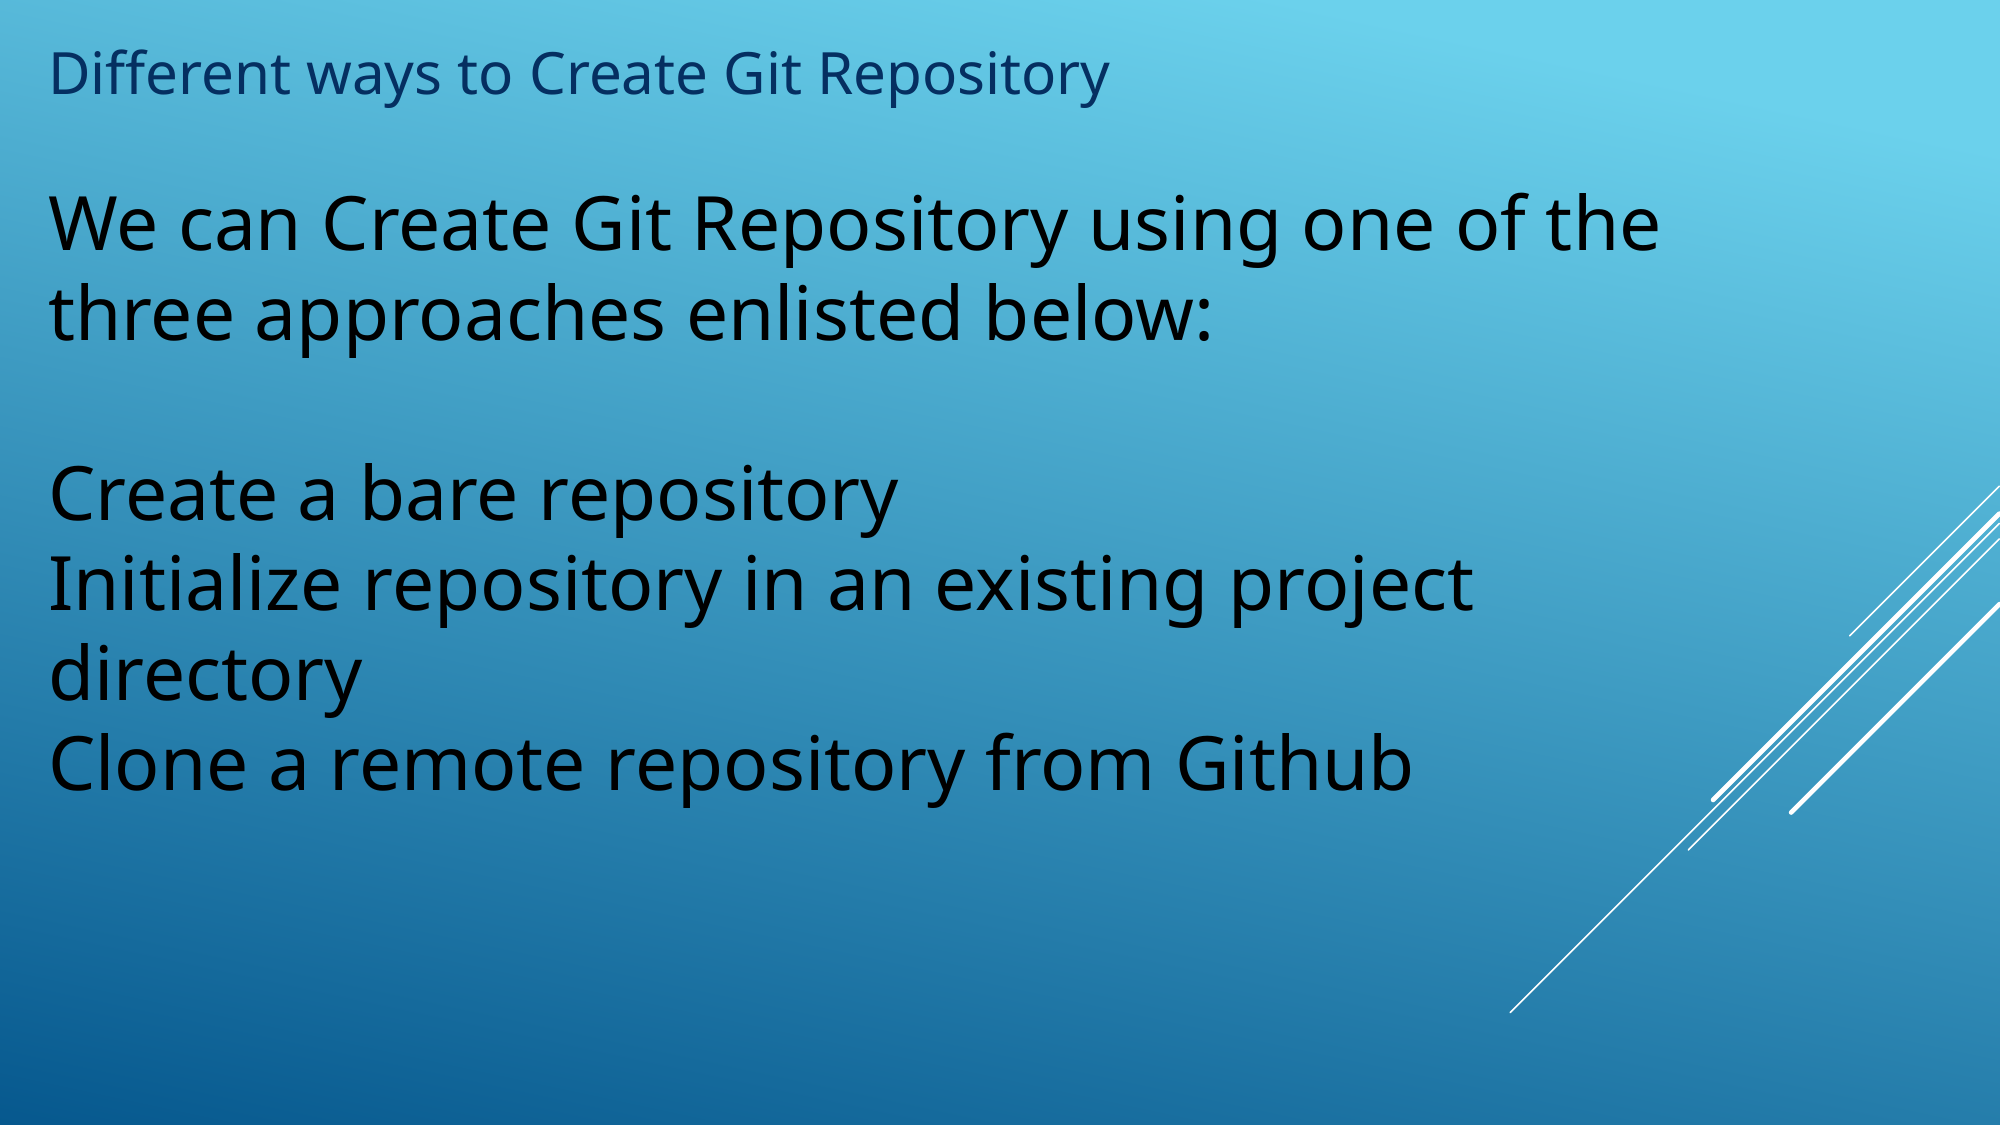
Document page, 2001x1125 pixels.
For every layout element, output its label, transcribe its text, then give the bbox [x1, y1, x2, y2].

text_box Different ways to Create Git Repository We can Create Git Repository using one of the three approaches enlisted below: Create a bare repository Initialize repository in an existing project directory Clone a remote repository from Github [33, 28, 1798, 814]
